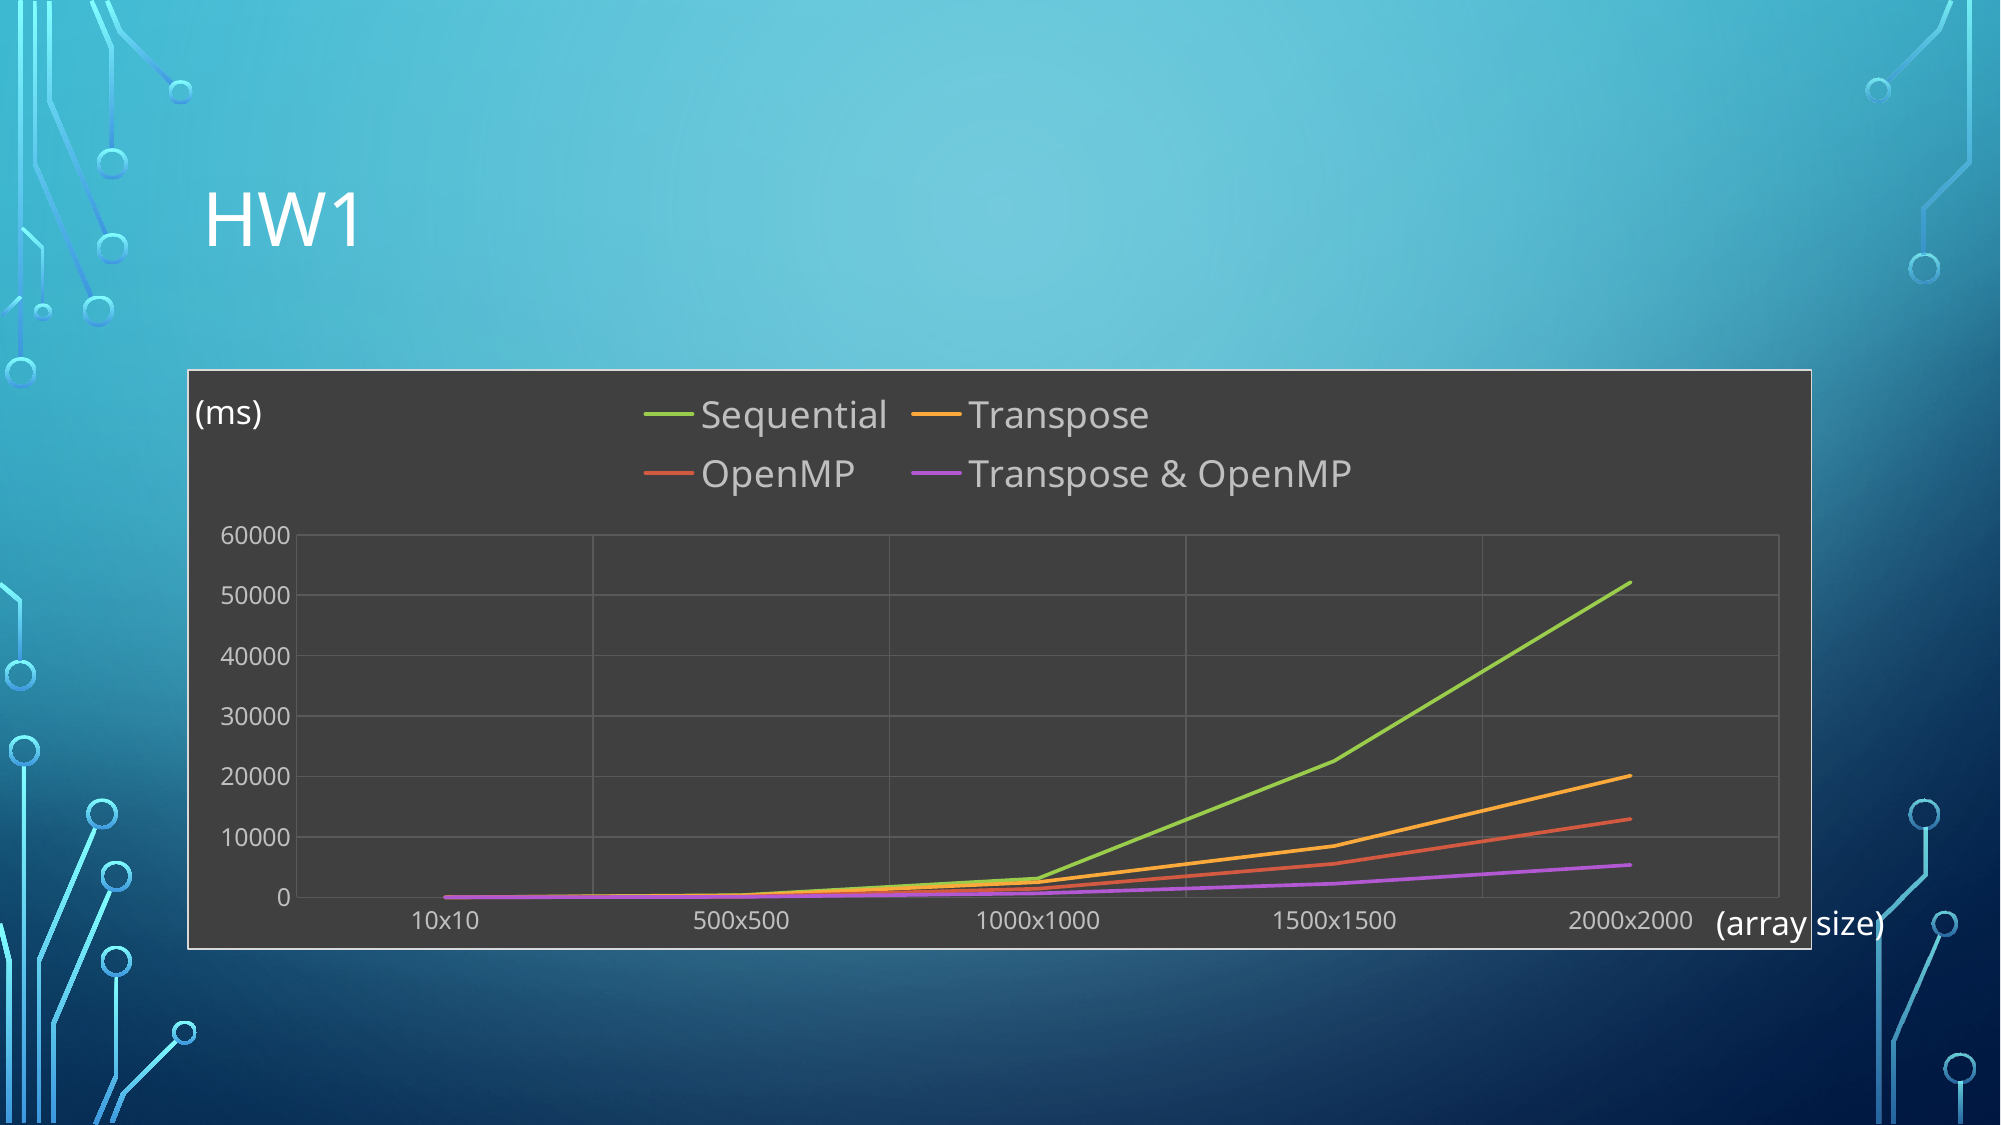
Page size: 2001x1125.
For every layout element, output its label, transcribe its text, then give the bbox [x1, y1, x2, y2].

text_box (ms) [180, 383, 186, 439]
text_box (array size) [1813, 894, 1900, 950]
title HW1 [187, 101, 1813, 344]
chart [186, 368, 1813, 951]
